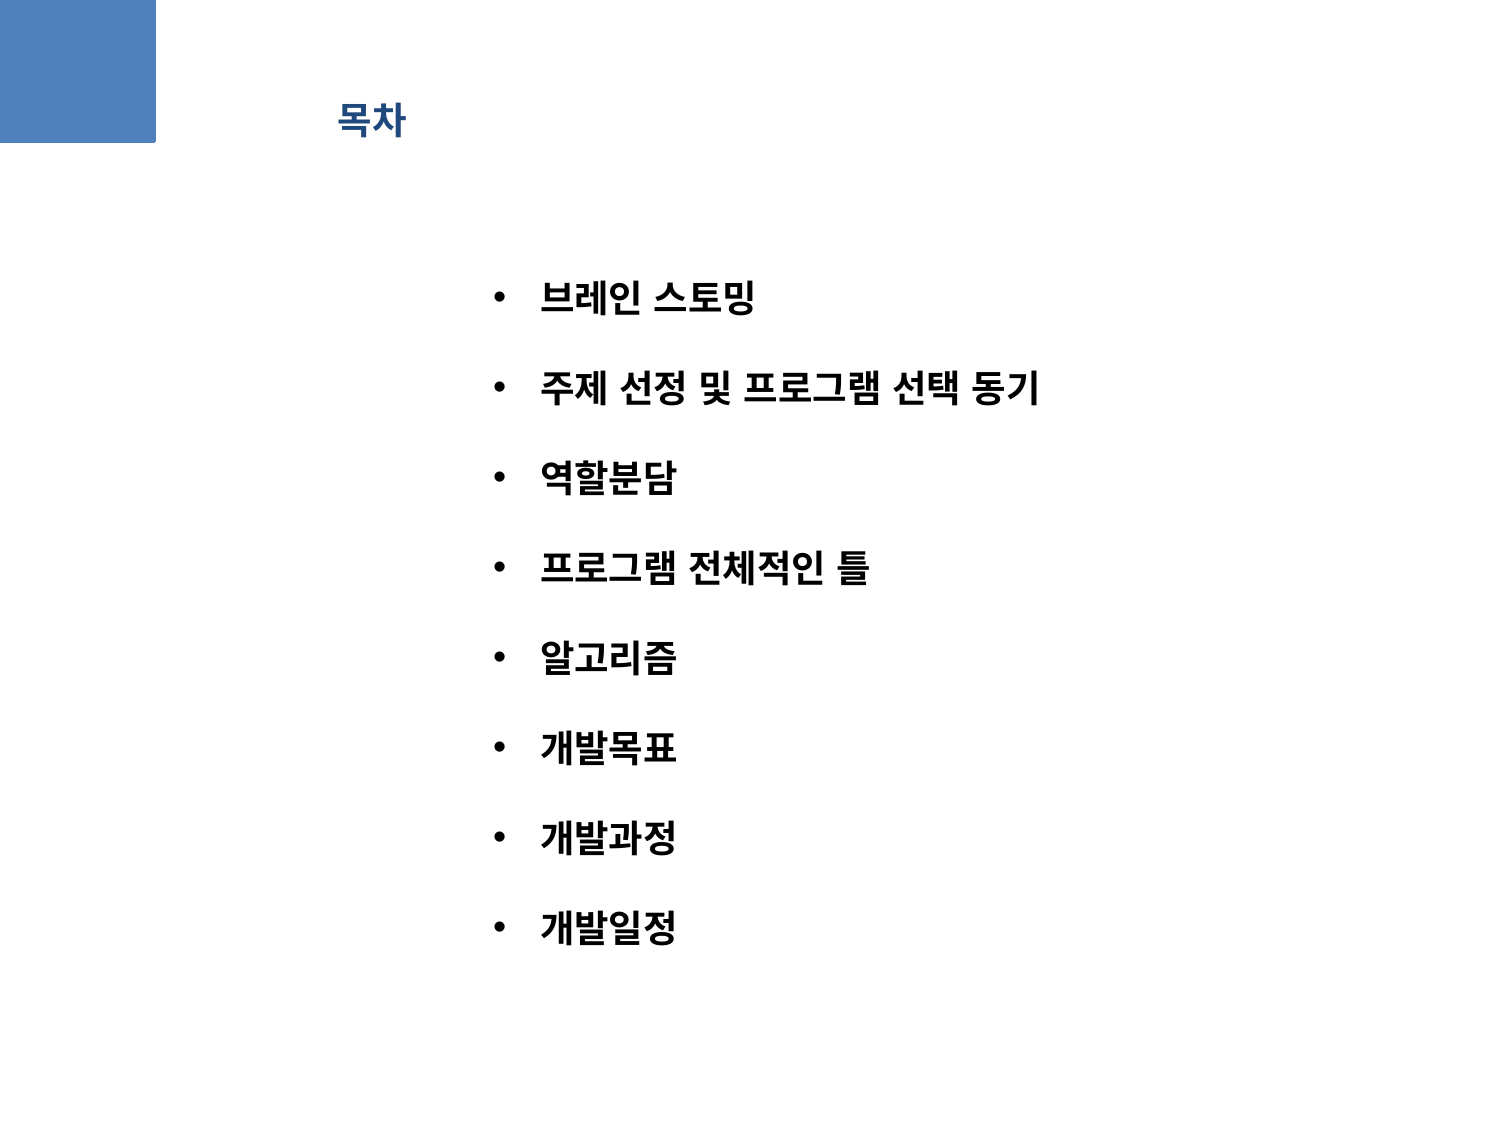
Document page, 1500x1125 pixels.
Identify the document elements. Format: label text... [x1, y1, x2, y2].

text_box 브레인 스토밍 주제 선정 및 프로그램 선택 동기 역할분담 프로그램 전체적인 틀 알고리즘 개발목표 개발과정 개발일정 [478, 267, 1140, 1125]
text_box 목차 [153, 89, 591, 150]
text_box [0, 0, 156, 143]
